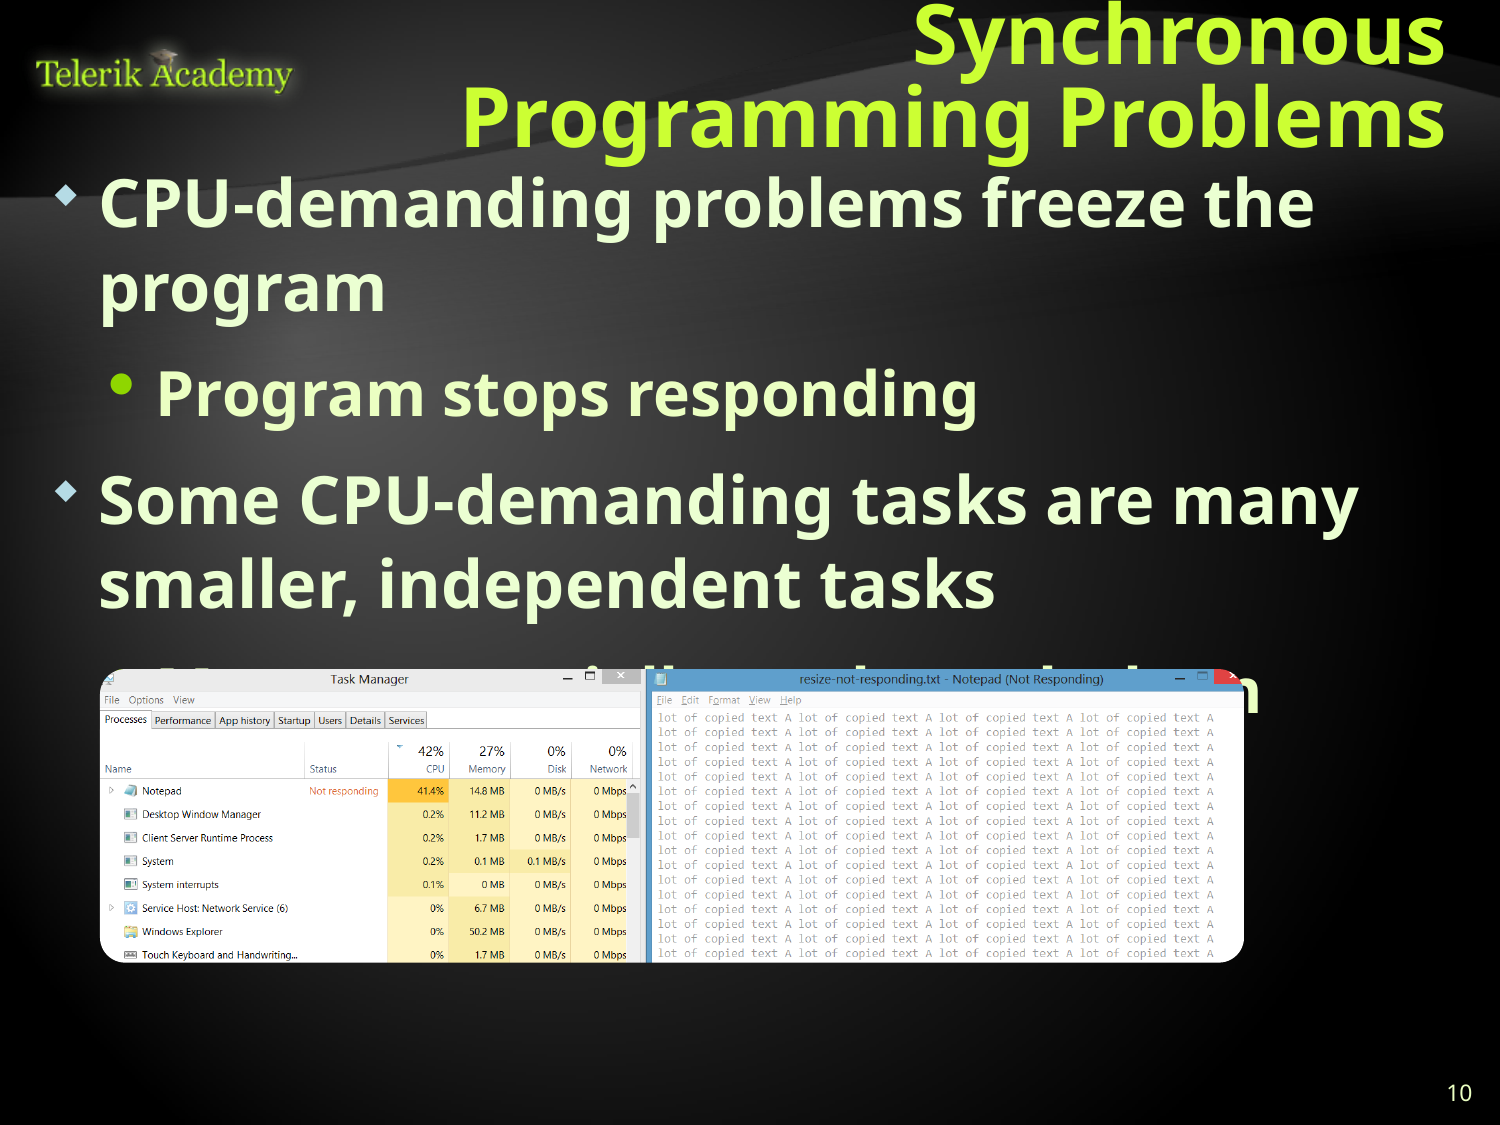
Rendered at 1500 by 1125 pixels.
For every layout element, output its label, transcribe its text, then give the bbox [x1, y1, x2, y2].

title Synchronous Programming Problems [16, 12, 1463, 149]
picture [0, 0, 1500, 1125]
list CPU-demanding problems freeze the program Program stops responding Some CPU-demanding tasks are many smaller, independent tasks Must sequentially go through them [37, 149, 1463, 1100]
slide_number 10 [1412, 1074, 1488, 1113]
